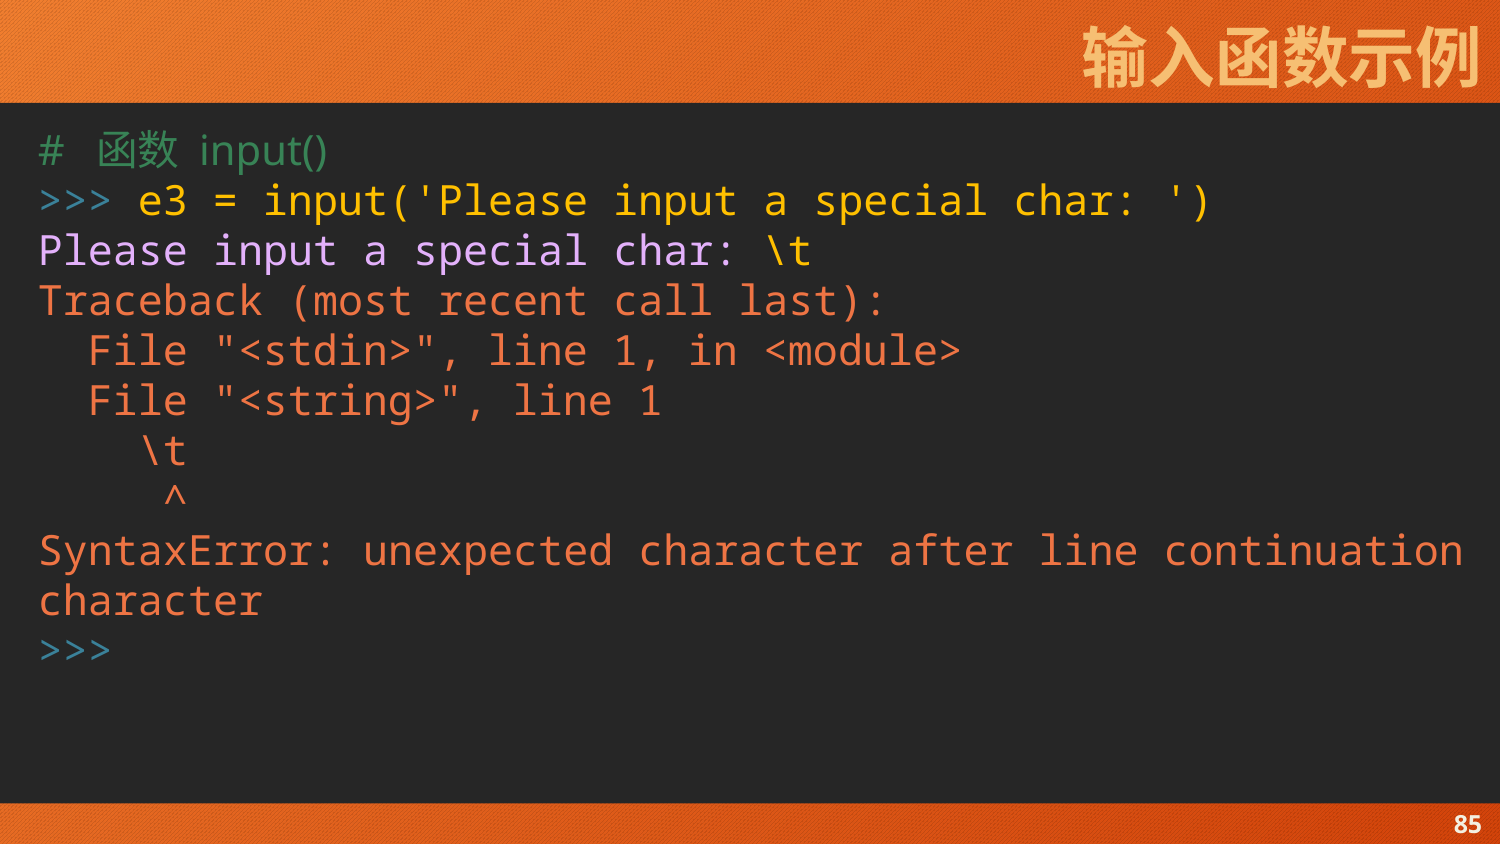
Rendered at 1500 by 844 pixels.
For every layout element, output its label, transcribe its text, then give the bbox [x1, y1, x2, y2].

list # 函数 input() >>> e3 = input('Please input a special char: ') Please input a special char: \t Traceback (most recent call last): File "<stdin>", line 1, in <module> File "<string>", line 1 \t ^ SyntaxError: unexpected character after line continuation character >>> [31, 118, 1491, 804]
title 输入函数示例 [12, 0, 1489, 112]
slide_number 85 [1346, 809, 1489, 843]
